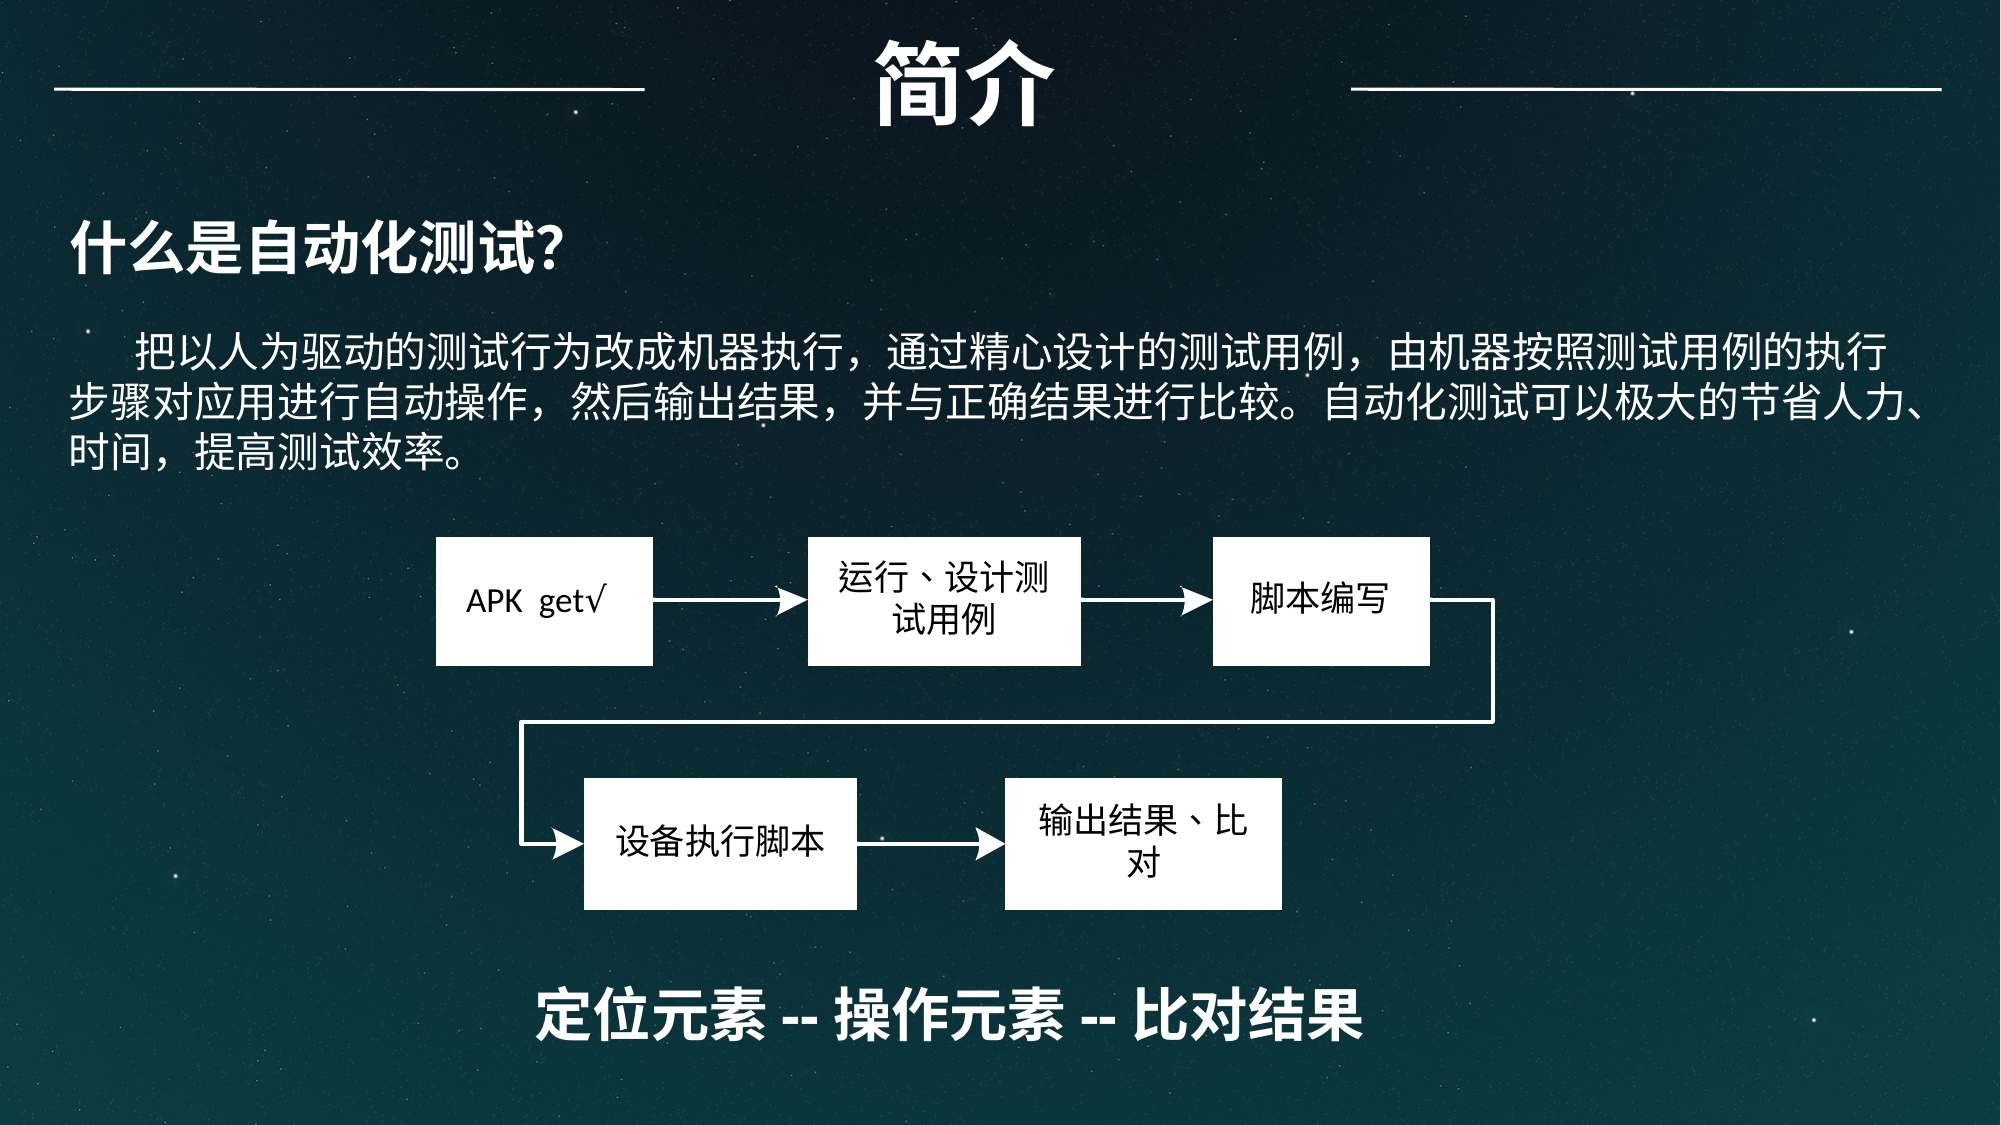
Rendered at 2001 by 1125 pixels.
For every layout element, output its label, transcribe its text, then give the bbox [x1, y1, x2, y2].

text_box 定位元素--操作元素--比对结果 [520, 971, 1380, 1056]
picture [0, 0, 2001, 1125]
text_box 什么是自动化测试？ [54, 203, 609, 289]
text_box 把以人为驱动的测试行为改成机器执行，通过精心设计的测试用例，由机器按照测试用例的执行步骤对应用进行自动操作，然后输出结果，并与正确结果进行比较。自动化测试可以极大的节省人力、时间，提高测试效率。 [54, 318, 1942, 484]
text_box 简介 [857, 19, 1071, 145]
